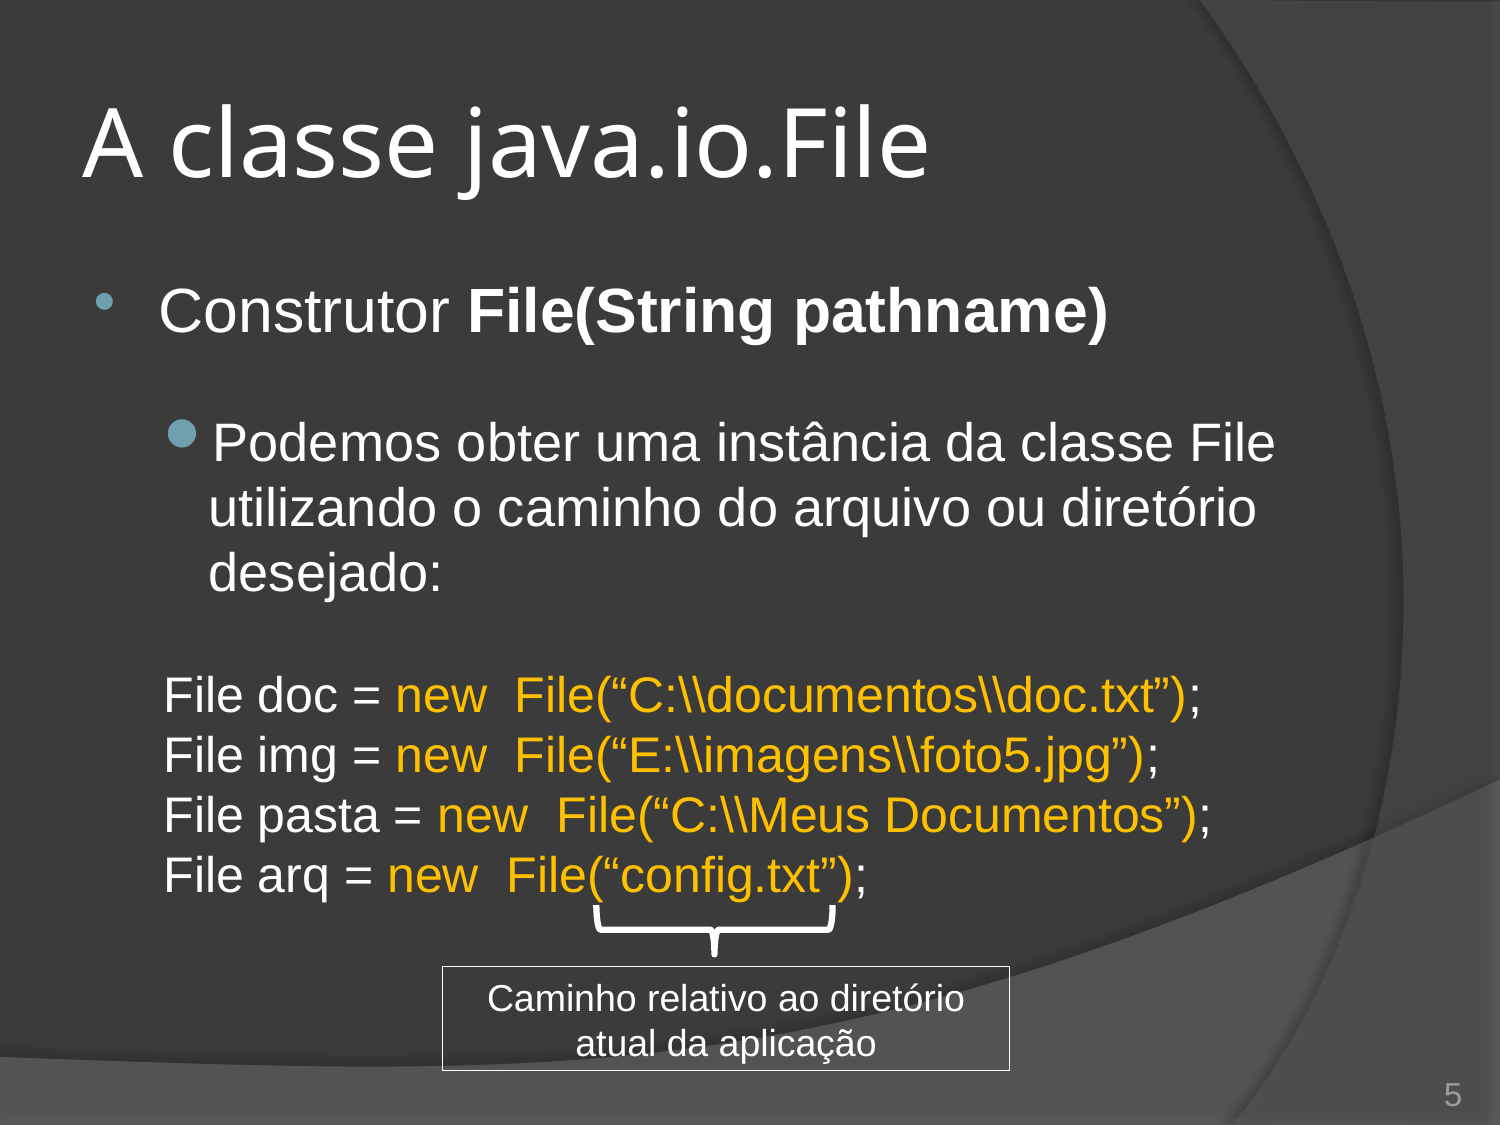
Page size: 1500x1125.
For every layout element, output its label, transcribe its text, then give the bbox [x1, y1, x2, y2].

title A classe java.io.File [74, 44, 1301, 233]
slide_number 5 [1337, 1053, 1463, 1114]
text_box Caminho relativo ao diretório atual da aplicação [442, 966, 1010, 1071]
text_box [595, 905, 834, 956]
list Construtor File(String pathname) Podemos obter uma instância da classe File utilizando o caminho do arquivo ou diretório desejado: File doc = new File(“C:\\documentos\\doc.txt”); File img = new File(“E:\\imagens\\foto5.jpg”); File pasta = new File(“C:\\Meus Documentos”); File arq = new File(“config.txt”); [74, 262, 1301, 1006]
